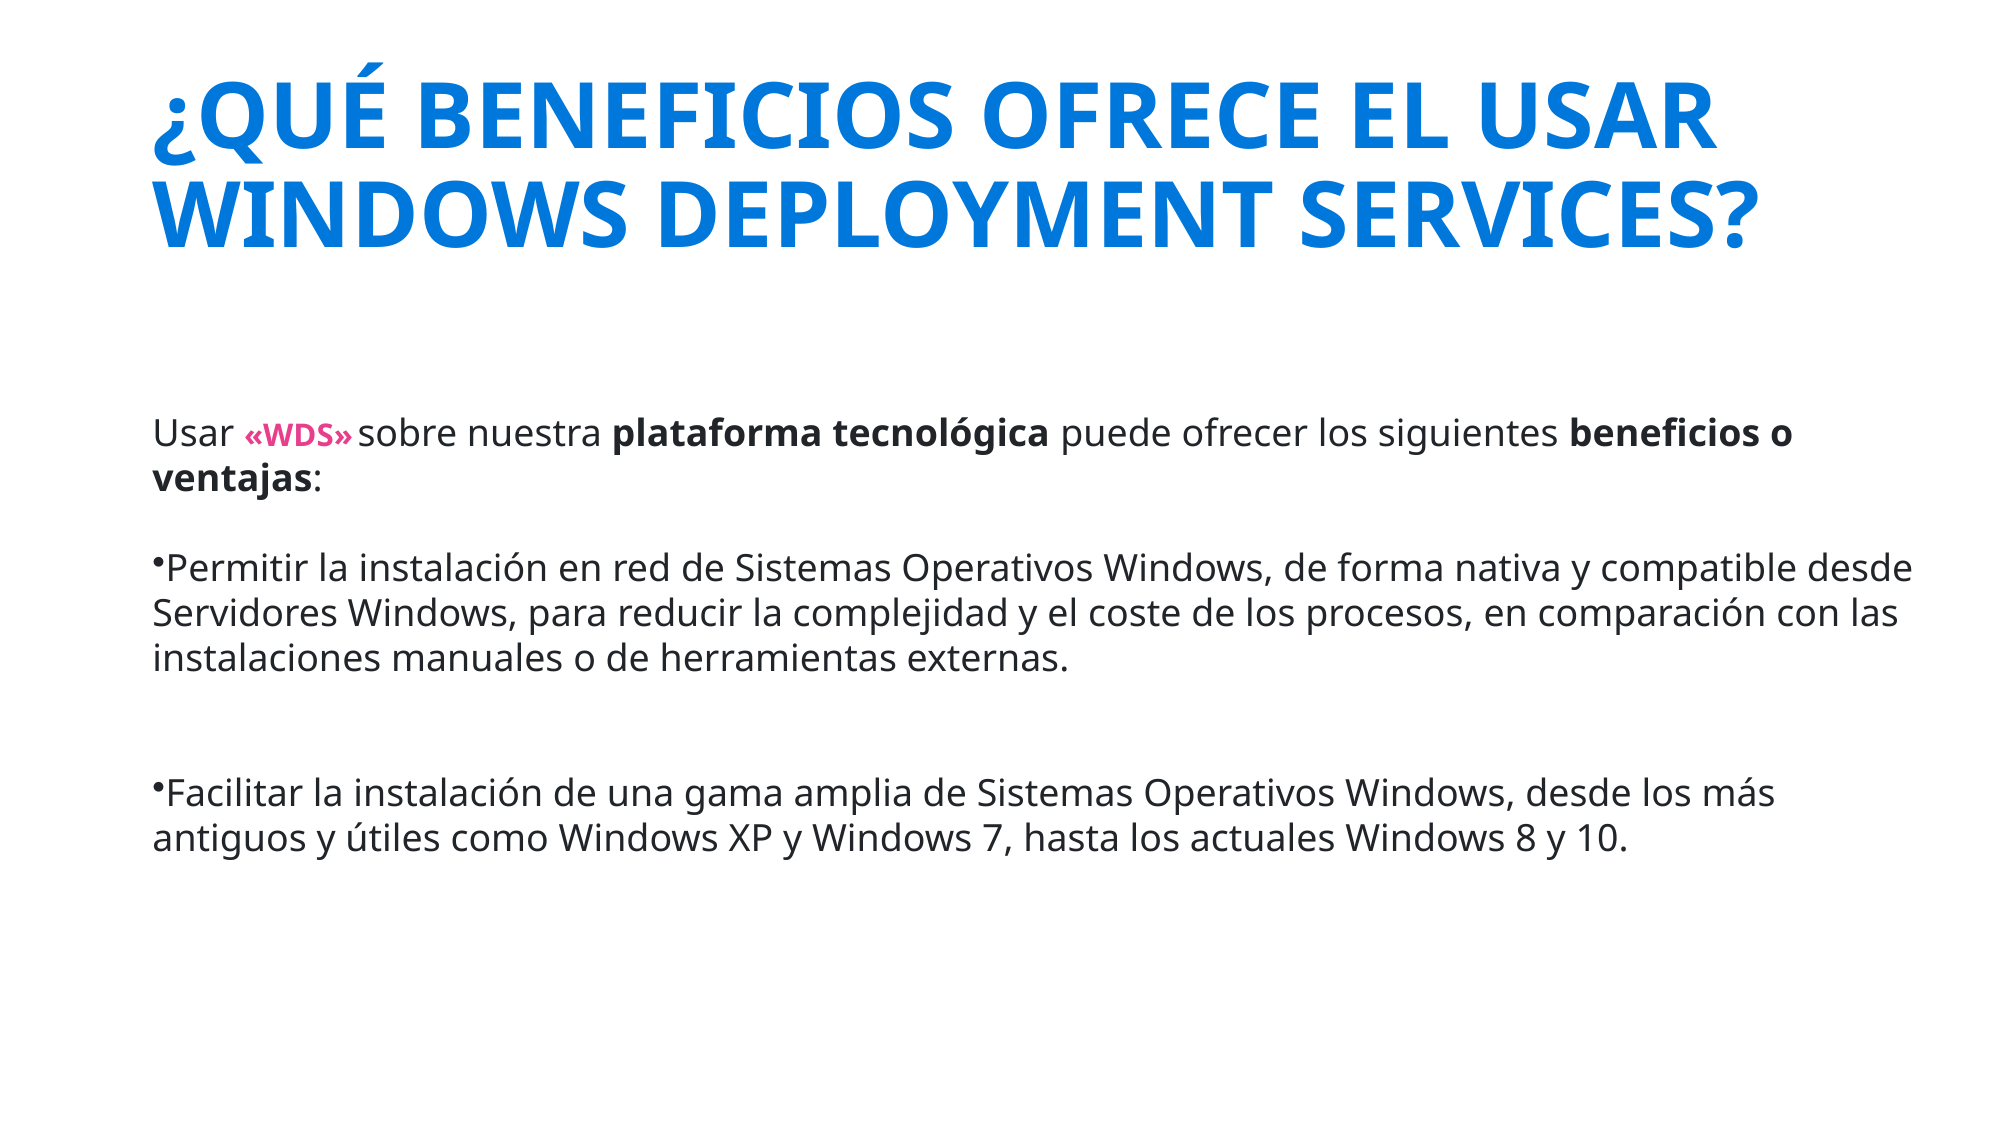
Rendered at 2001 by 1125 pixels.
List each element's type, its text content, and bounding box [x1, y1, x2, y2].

title ¿QUÉ BENEFICIOS OFRECE EL USAR WINDOWS DEPLOYMENT SERVICES? [137, 59, 1863, 278]
list Usar «WDS» sobre nuestra plataforma tecnológica puede ofrecer los siguientes beneficios o ventajas: Permitir la instalación en red de Sistemas Operativos Windows, de forma nativa y compatible desde Servidores Windows, para reducir la complejidad y el coste de los procesos, en comparación con las instalaciones manuales o de herramientas externas. Facilitar la instalación de una gama amplia de Sistemas Operativos Windows, desde los más antiguos y útiles como Windows XP y Windows 7, hasta los actuales Windows 8 y 10. [137, 329, 1943, 983]
